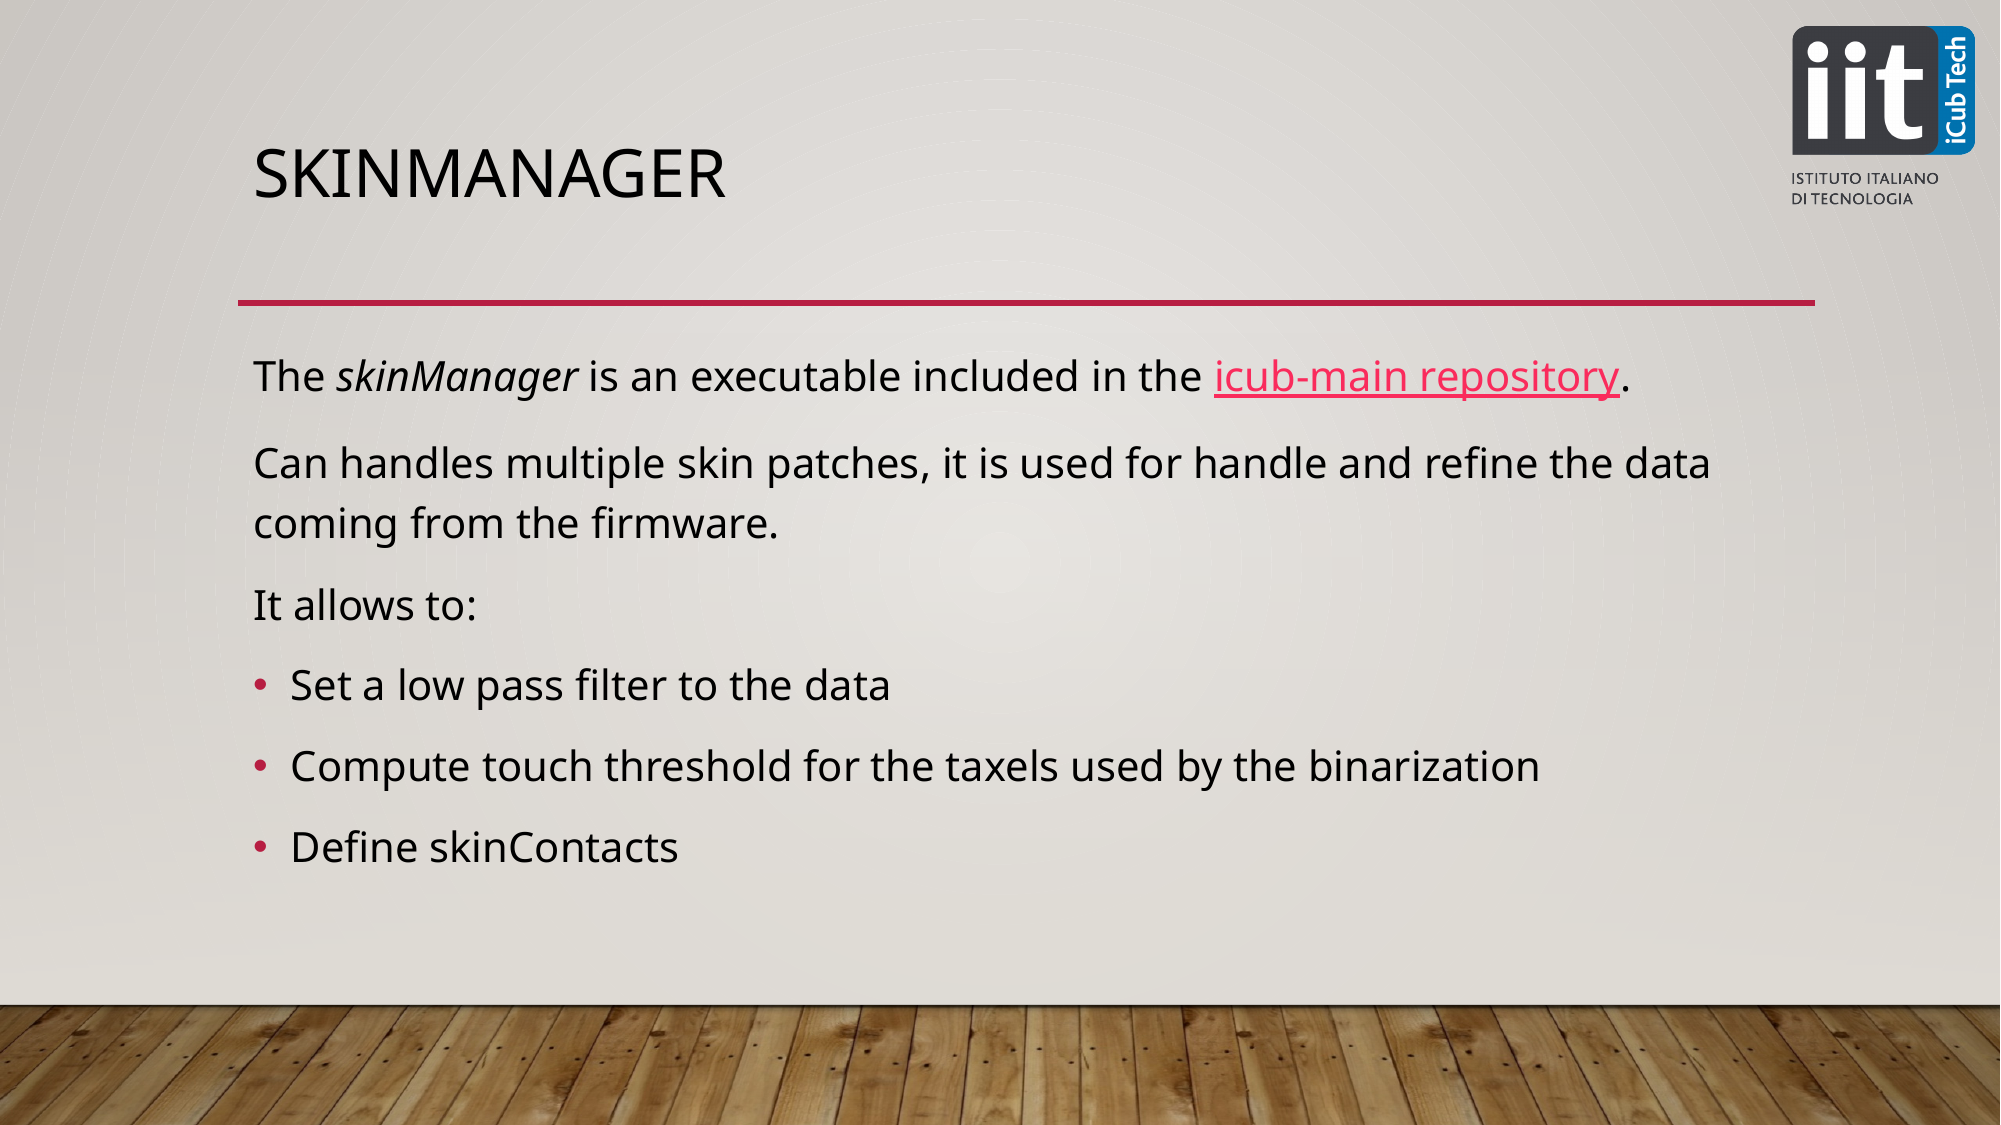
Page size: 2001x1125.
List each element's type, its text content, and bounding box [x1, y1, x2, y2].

picture [0, 1005, 2000, 1125]
title SKINmanager [238, 131, 1814, 305]
picture [1764, 0, 2000, 270]
list The skinManager is an executable included in the icub-main repository. Can handles multiple skin patches, it is used for handle and refine the data coming from the firmware. It allows to: Set a low pass filter to the data Compute touch threshold for the taxels used by the binarization Define skinContacts [238, 330, 1814, 897]
